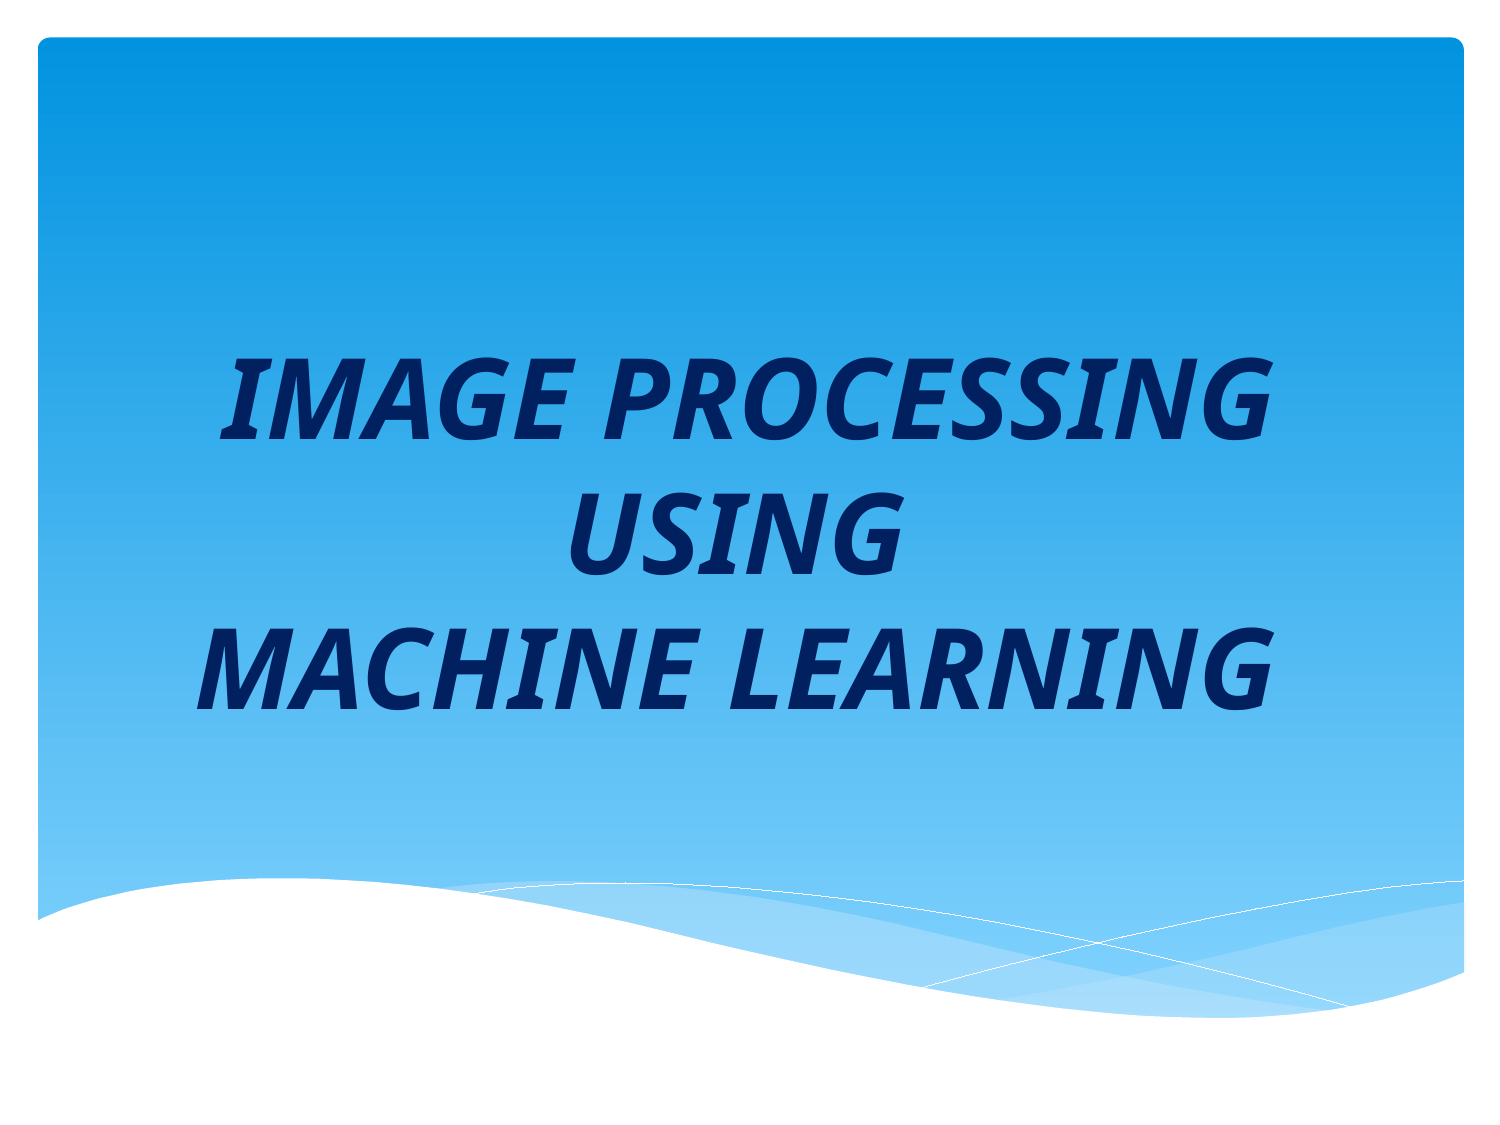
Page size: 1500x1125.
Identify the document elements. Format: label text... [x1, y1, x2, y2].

title IMAGE PROCESSING USING MACHINE LEARNING [112, 149, 1388, 740]
